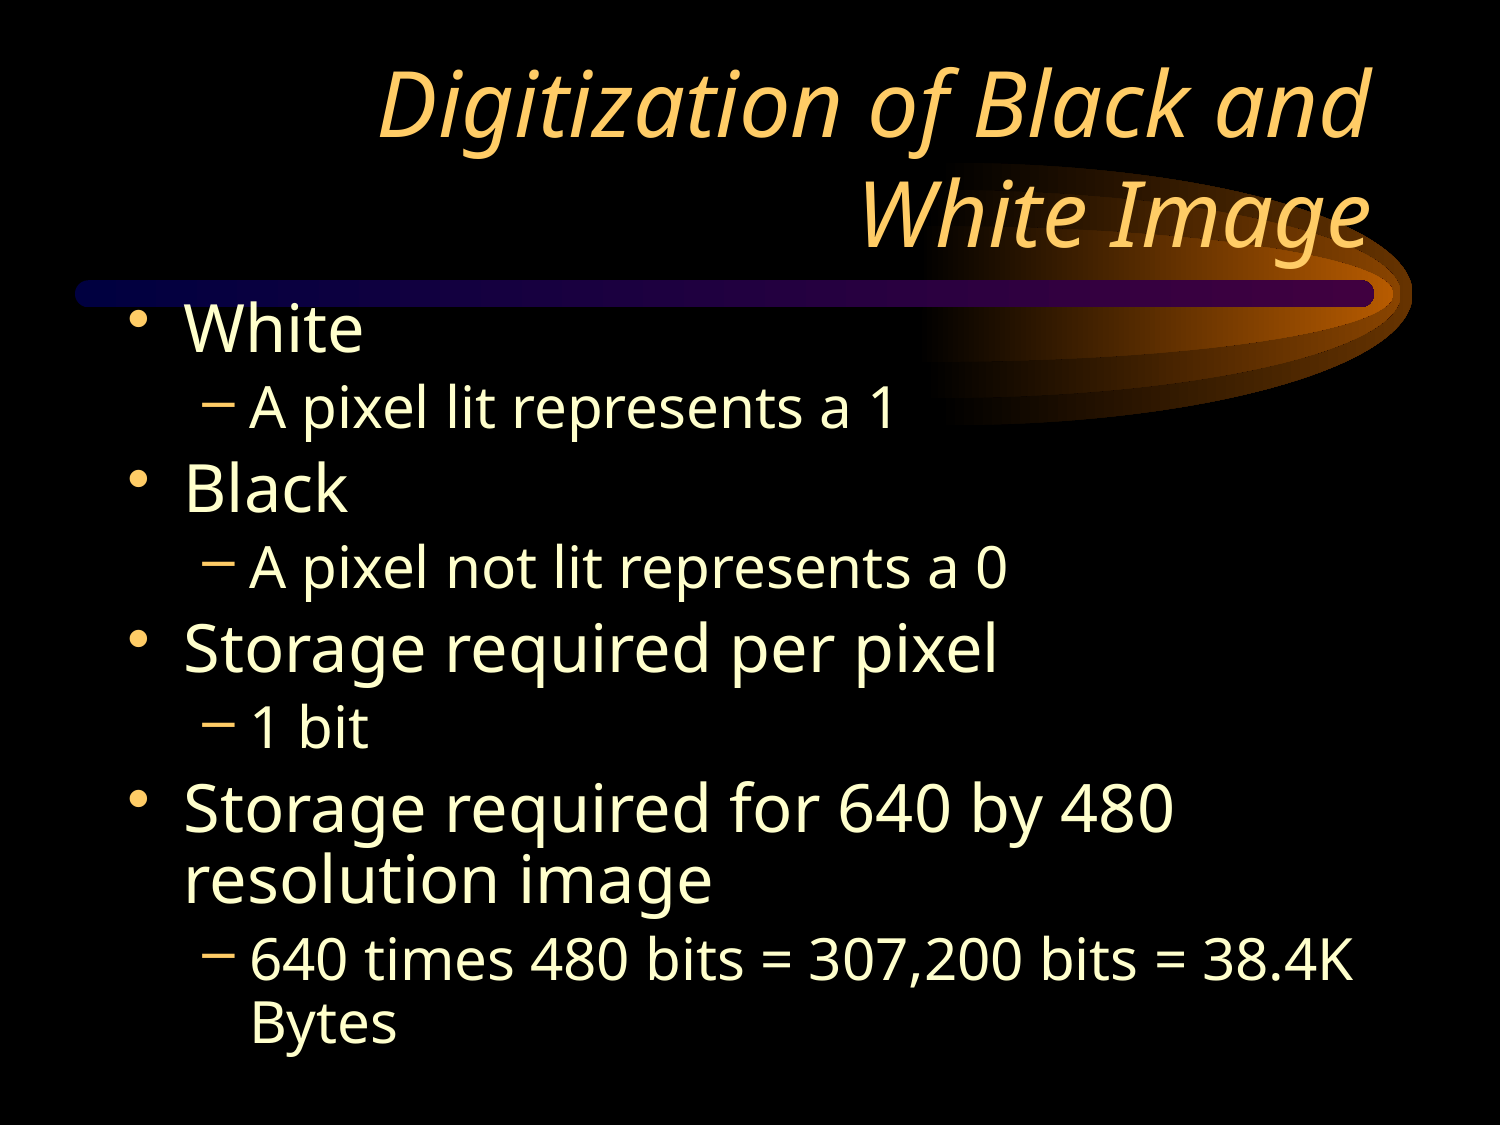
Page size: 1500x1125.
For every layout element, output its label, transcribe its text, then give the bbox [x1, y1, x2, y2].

title Digitization of Black and White Image [112, 62, 1388, 251]
list White A pixel lit represents a 1 Black A pixel not lit represents a 0 Storage required per pixel 1 bit Storage required for 640 by 480 resolution image 640 times 480 bits = 307,200 bits = 38.4K Bytes [112, 287, 1388, 1088]
